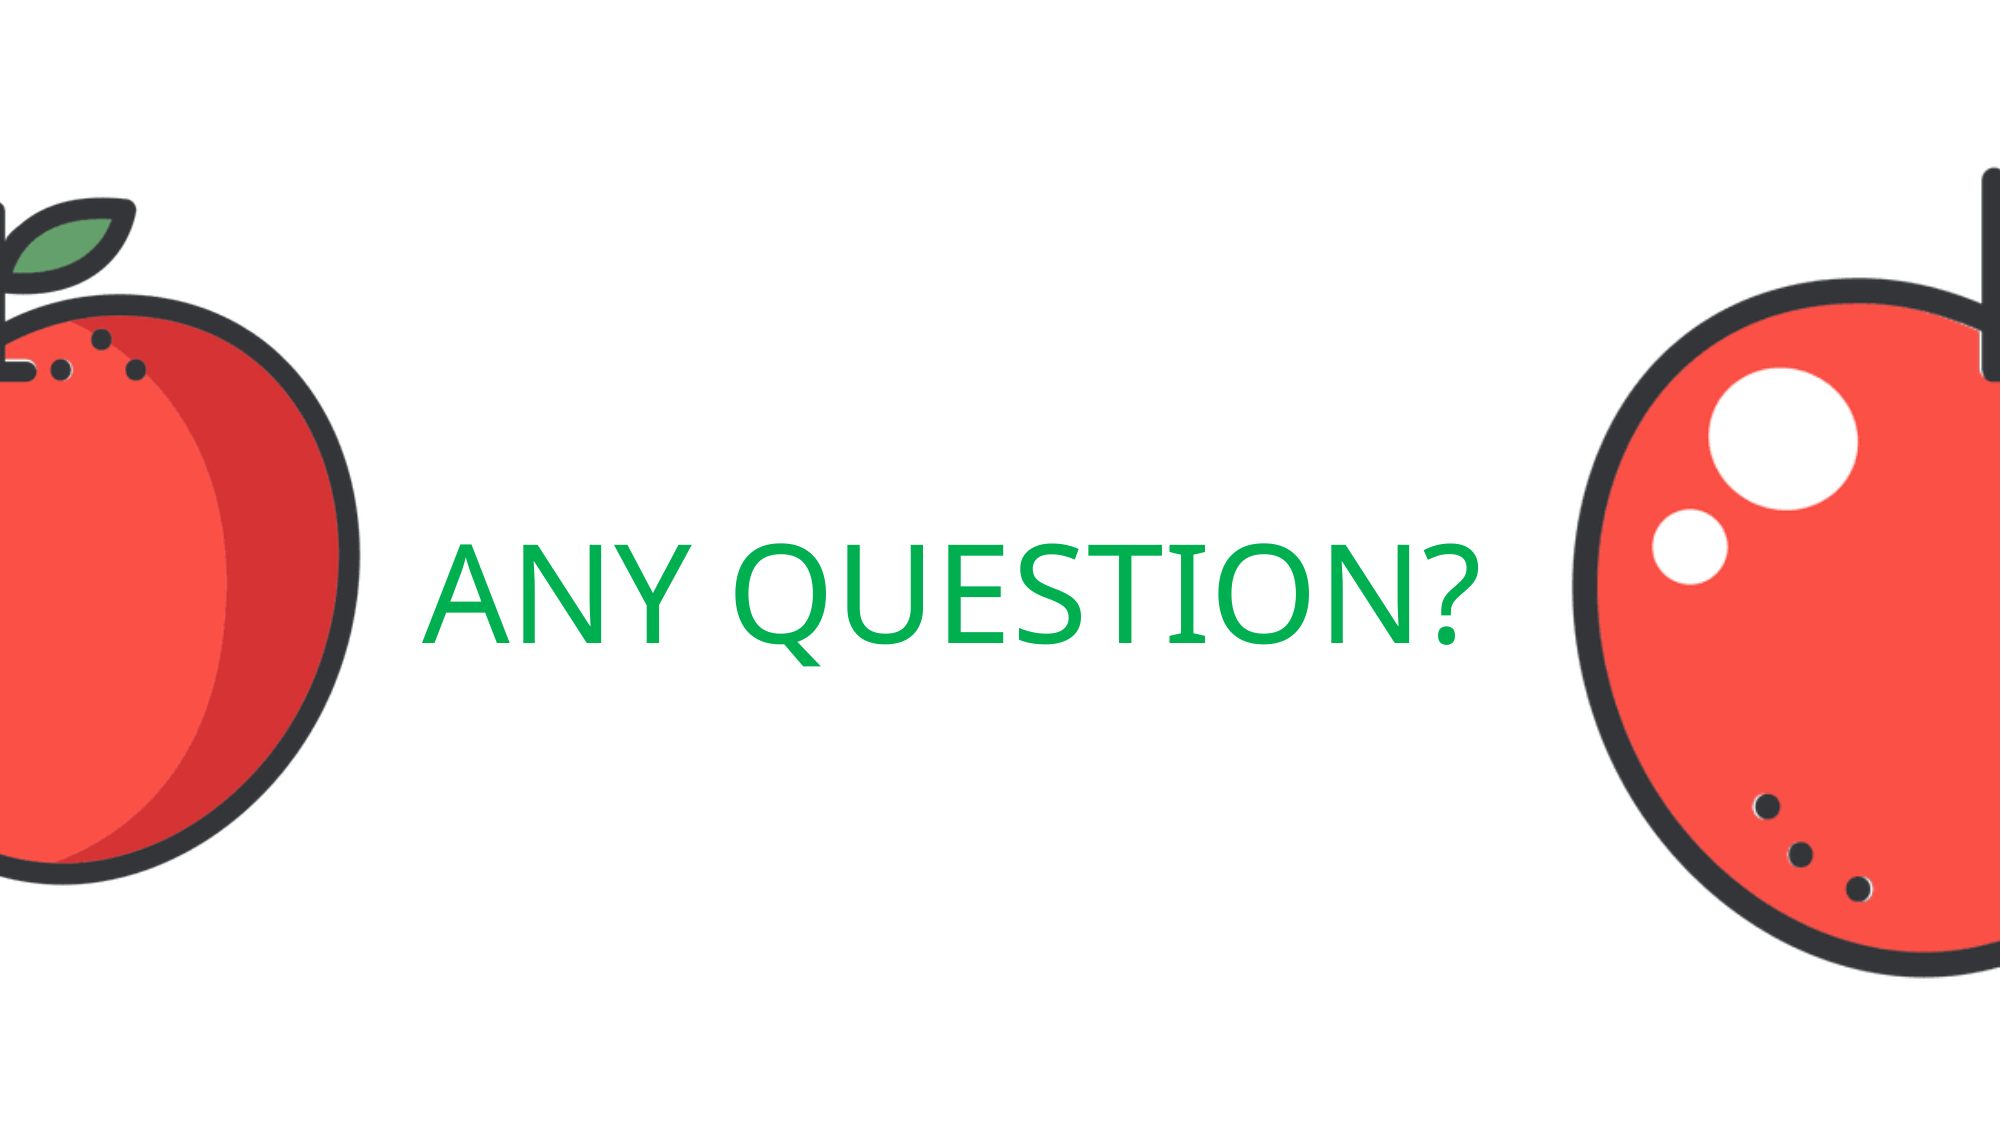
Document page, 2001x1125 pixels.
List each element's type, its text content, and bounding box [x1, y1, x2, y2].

picture [0, 148, 393, 935]
title ANY QUESTION? [407, 497, 1534, 701]
picture [1534, 105, 2000, 1037]
